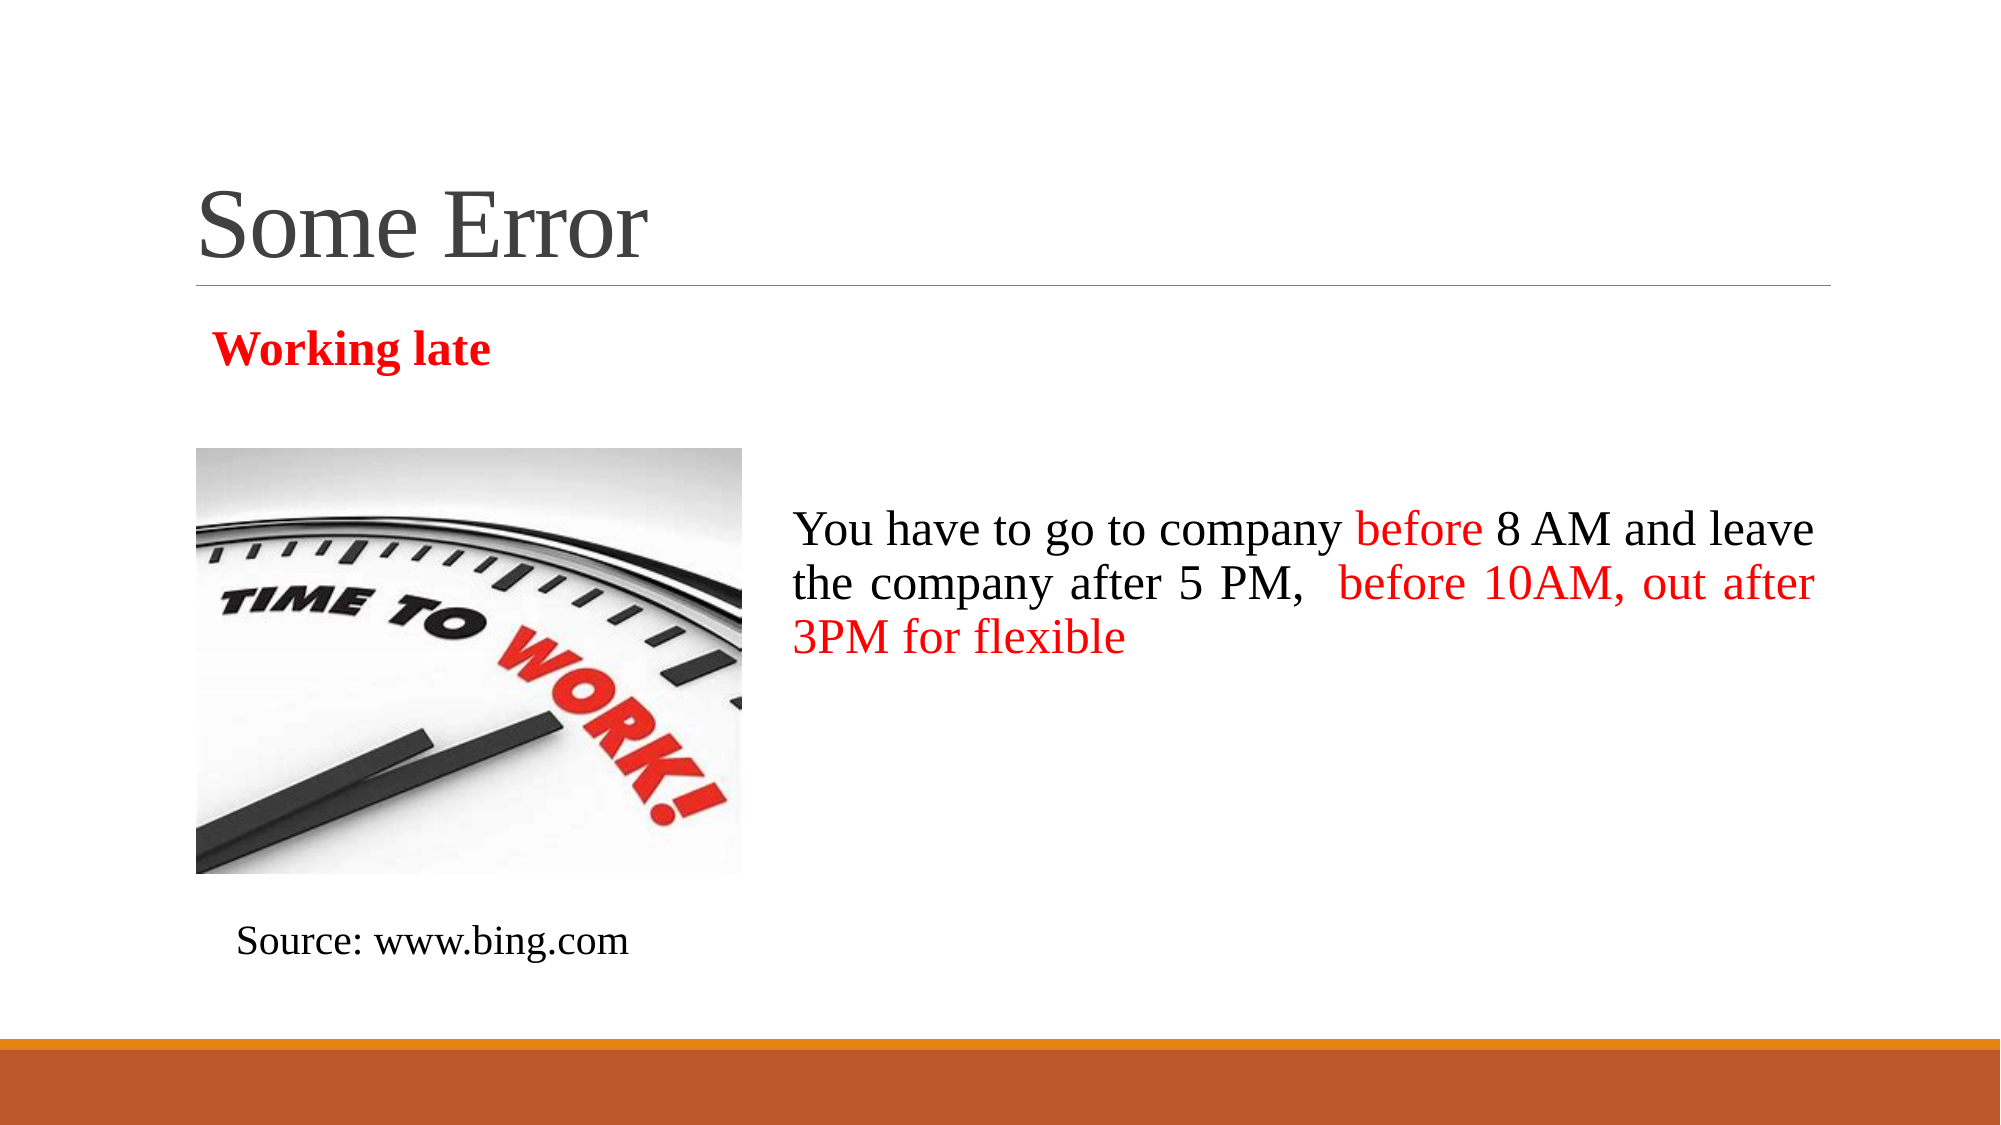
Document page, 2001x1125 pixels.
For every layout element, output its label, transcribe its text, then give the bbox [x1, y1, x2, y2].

text_box Source: www.bing.com [220, 881, 718, 1050]
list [196, 447, 743, 874]
text_box You have to go to company before 8 AM and leave the company after 5 PM, before 10AM, out after 3PM for flexible [777, 314, 1830, 853]
title Some Error [180, 47, 1830, 285]
text_box Working late [196, 249, 1714, 449]
